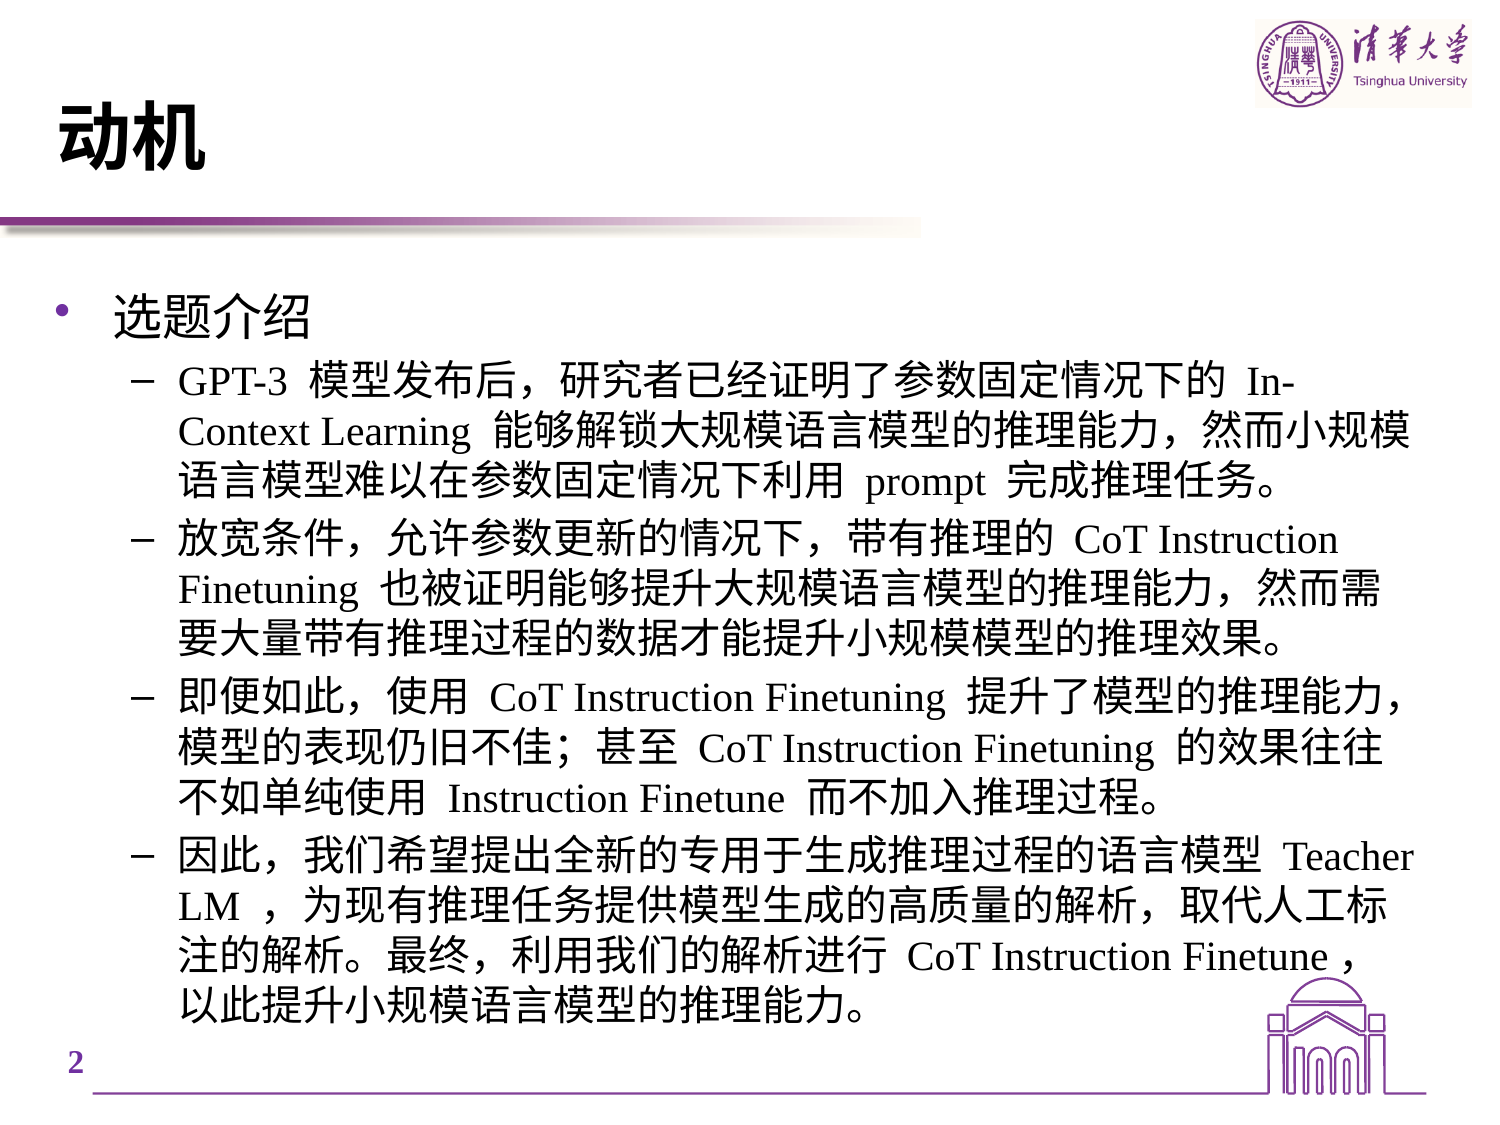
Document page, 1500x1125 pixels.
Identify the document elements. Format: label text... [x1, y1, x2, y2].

text_box [47, 934, 1324, 961]
text_box 选题介绍 GPT-3 模型发布后，研究者已经证明了参数固定情况下的 In-Context Learning 能够解锁大规模语言模型的推理能力，然而小规模语言模型难以在参数固定情况下利用 prompt 完成推理任务。 放宽条件，允许参数更新的情况下，带有推理的 CoT Instruction Finetuning 也被证明能够提升大规模语言模型的推理能力，然而需要大量带有推理过程的数据才能提升小规模模型的推理效果。 即便如此，使用 CoT Instruction Finetuning 提升了模型的推理能力，模型的表现仍旧不佳；甚至 CoT Instruction Finetuning 的效果往往不如单纯使用 Instruction Finetune 而不加入推理过程。 因此，我们希望提出全新的专用于生成推理过程的语言模型 Teacher LM ，为现有推理任务提供模型生成的高质量的解析，取代人工标注的解析。最终，利用我们的解析进行 CoT Instruction Finetune，以此提升小规模语言模型的推理能力。 [41, 247, 1434, 934]
picture [1255, 19, 1472, 108]
title 动机 [41, 58, 1317, 210]
picture [0, 217, 921, 238]
